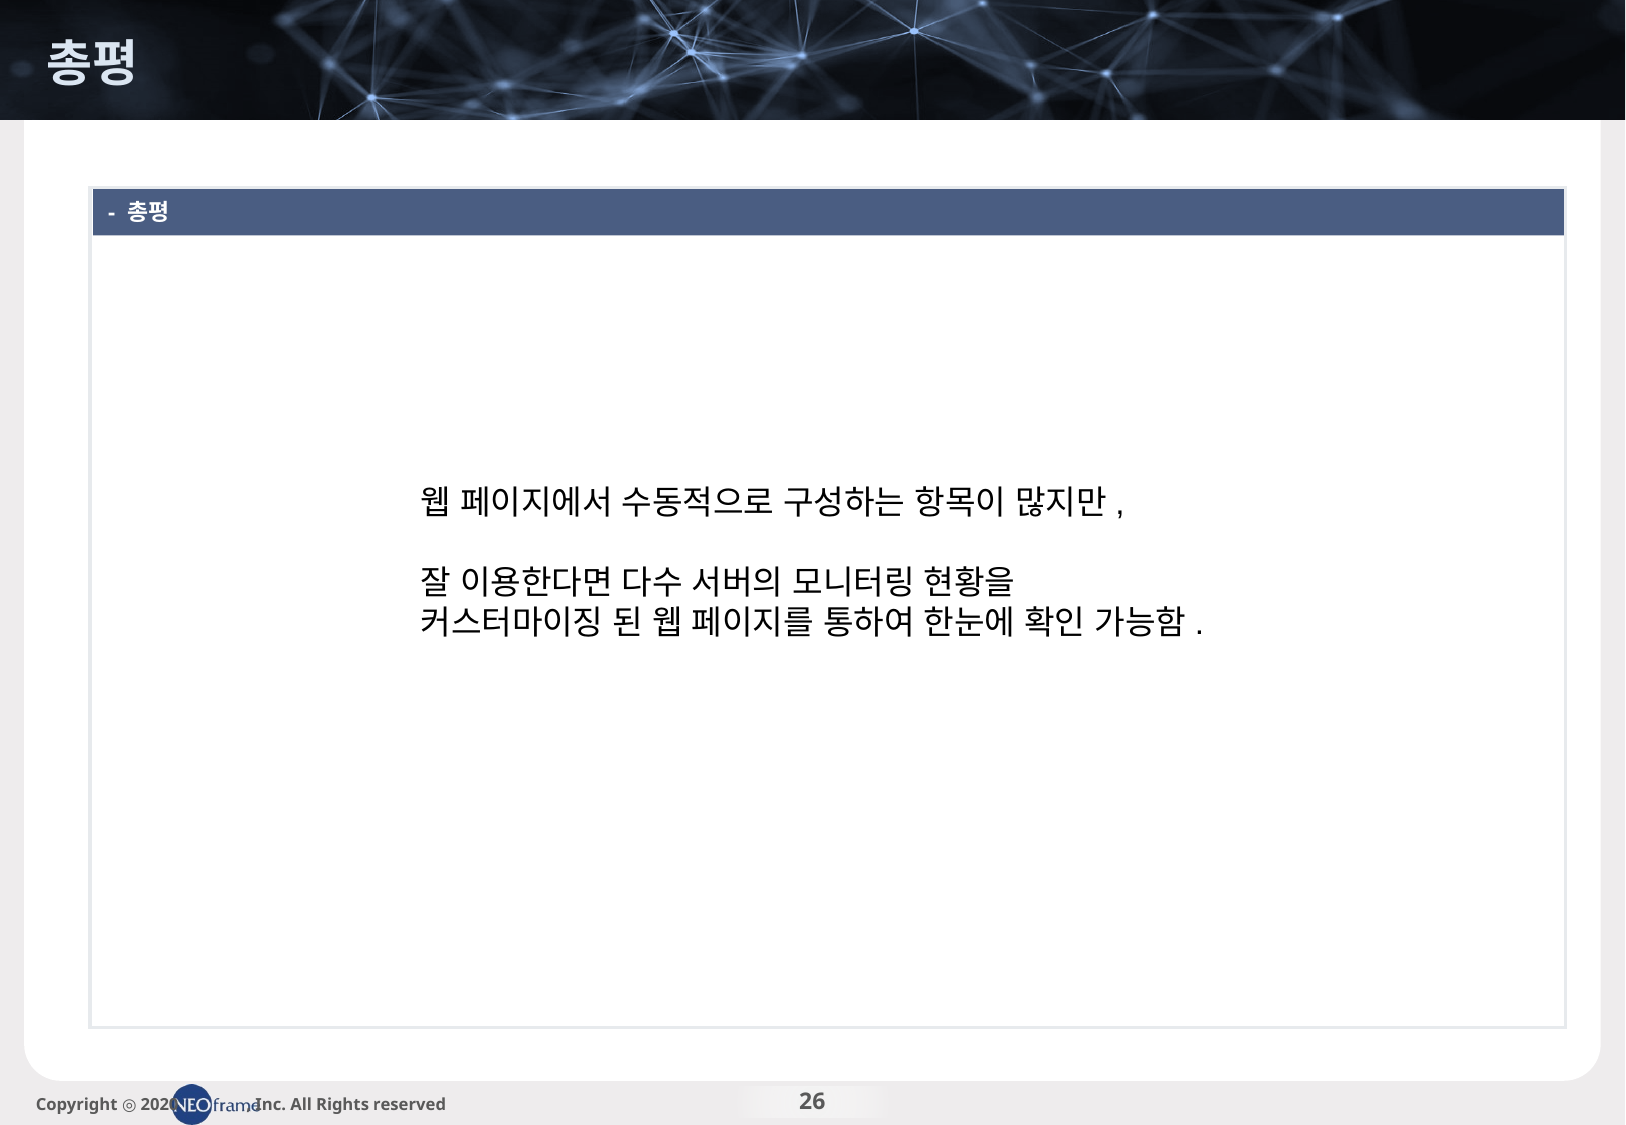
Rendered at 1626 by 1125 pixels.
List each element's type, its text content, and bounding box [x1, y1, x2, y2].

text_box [745, 1086, 751, 1118]
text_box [871, 1086, 877, 1118]
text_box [749, 1086, 755, 1118]
picture [0, 0, 1626, 1125]
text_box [89, 187, 1566, 1028]
text_box 총평 [46, 19, 1189, 92]
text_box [875, 1086, 881, 1118]
